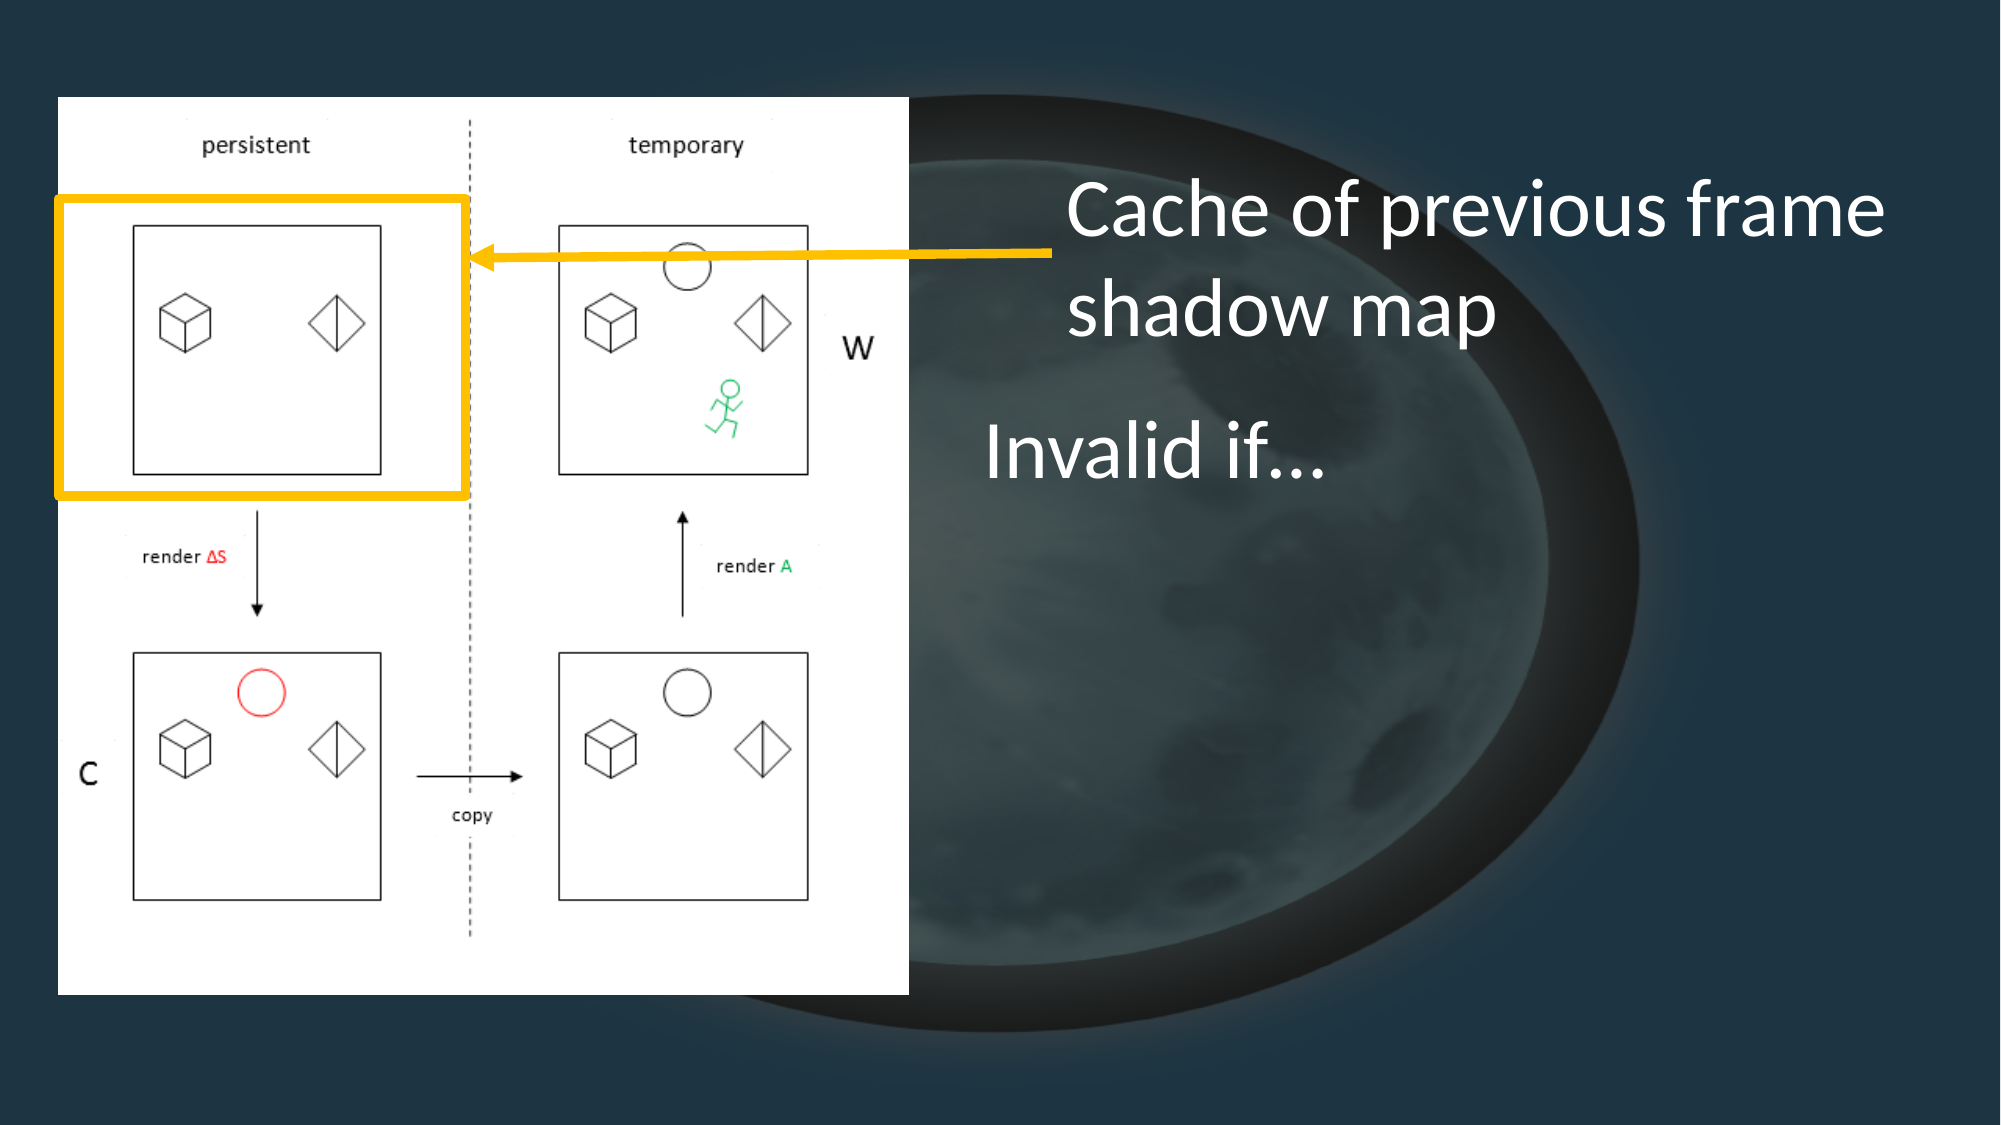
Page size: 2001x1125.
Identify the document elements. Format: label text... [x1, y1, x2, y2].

picture [0, 0, 2001, 1125]
text_box Cache of previous frame shadow map [1051, 145, 1965, 361]
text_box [465, 254, 1052, 258]
text_box Invalid if… [969, 388, 1342, 503]
